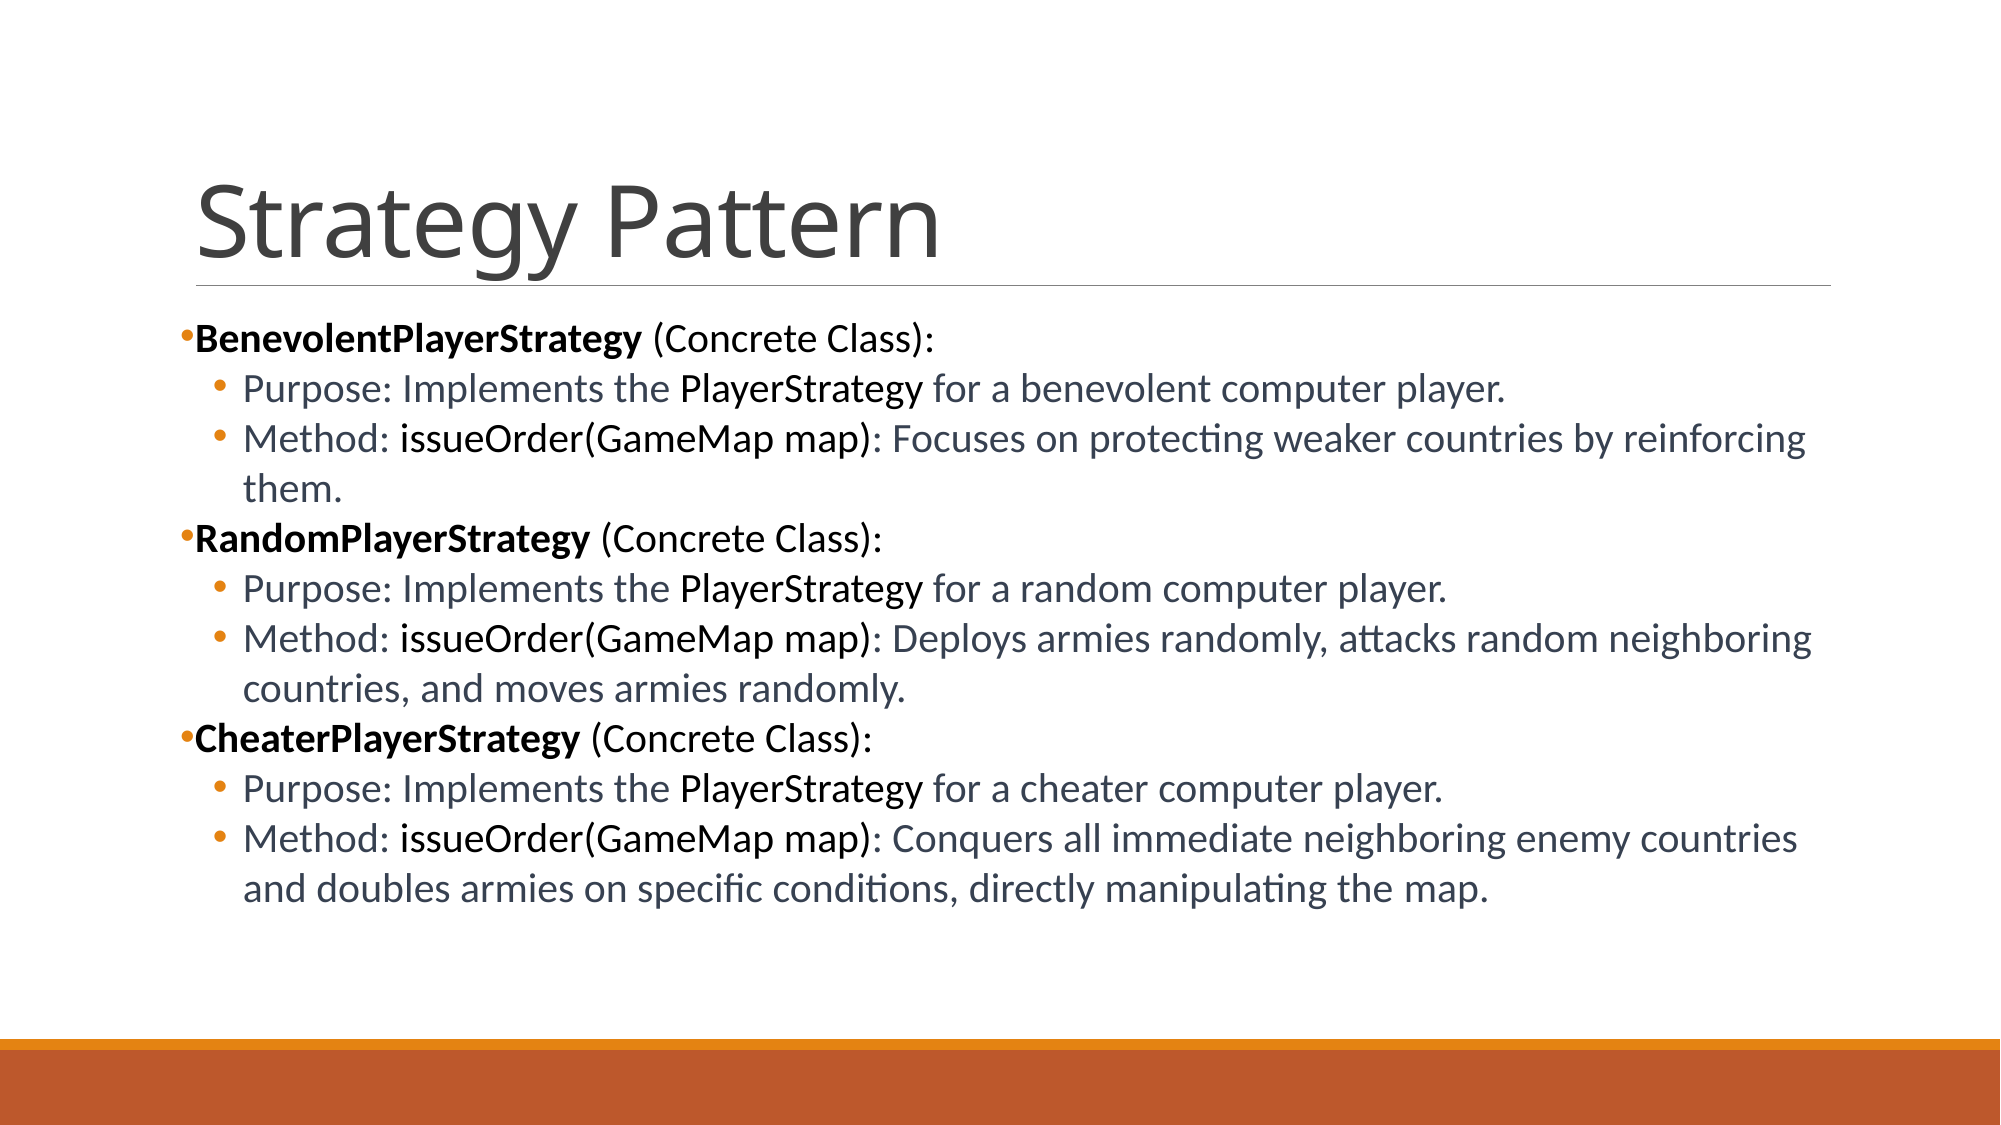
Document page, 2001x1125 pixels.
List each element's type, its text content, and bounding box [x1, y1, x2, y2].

list BenevolentPlayerStrategy (Concrete Class): Purpose: Implements the PlayerStrategy for a benevolent computer player. Method: issueOrder(GameMap map): Focuses on protecting weaker countries by reinforcing them. RandomPlayerStrategy (Concrete Class): Purpose: Implements the PlayerStrategy for a random computer player. Method: issueOrder(GameMap map): Deploys armies randomly, attacks random neighboring countries, and moves armies randomly. CheaterPlayerStrategy (Concrete Class): Purpose: Implements the PlayerStrategy for a cheater computer player. Method: issueOrder(GameMap map): Conquers all immediate neighboring enemy countries and doubles armies on specific conditions, directly manipulating the map. [180, 302, 1830, 963]
title Strategy Pattern [180, 47, 1830, 285]
